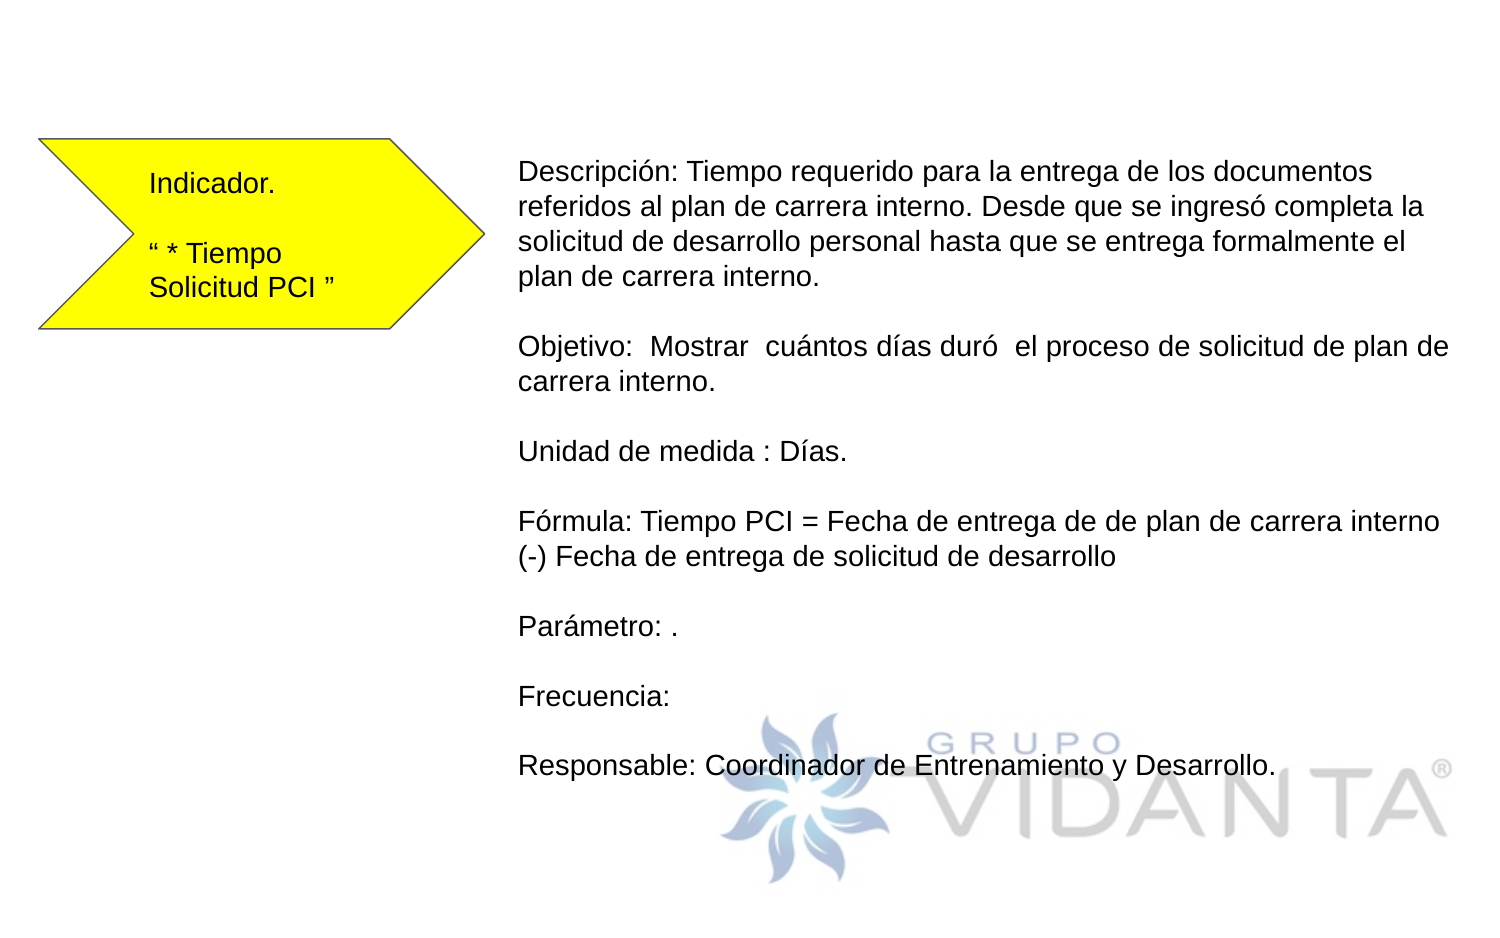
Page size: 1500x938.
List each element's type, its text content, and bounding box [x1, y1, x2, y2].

text_box Descripción: Tiempo requerido para la entrega de los documentos referidos al plan de carrera interno. Desde que se ingresó completa la solicitud de desarrollo personal hasta que se entrega formalmente el plan de carrera interno. Objetivo: Mostrar cuántos días duró el proceso de solicitud de plan de carrera interno. Unidad de medida : Días. Fórmula: Tiempo PCI = Fecha de entrega de de plan de carrera interno (-) Fecha de entrega de solicitud de desarrollo Parámetro: . Frecuencia: Responsable: Coordinador de Entrenamiento y Desarrollo. [502, 137, 1483, 863]
picture [694, 665, 1500, 938]
text_box Indicador. “ * Tiempo Solicitud PCI ” [38, 138, 485, 329]
